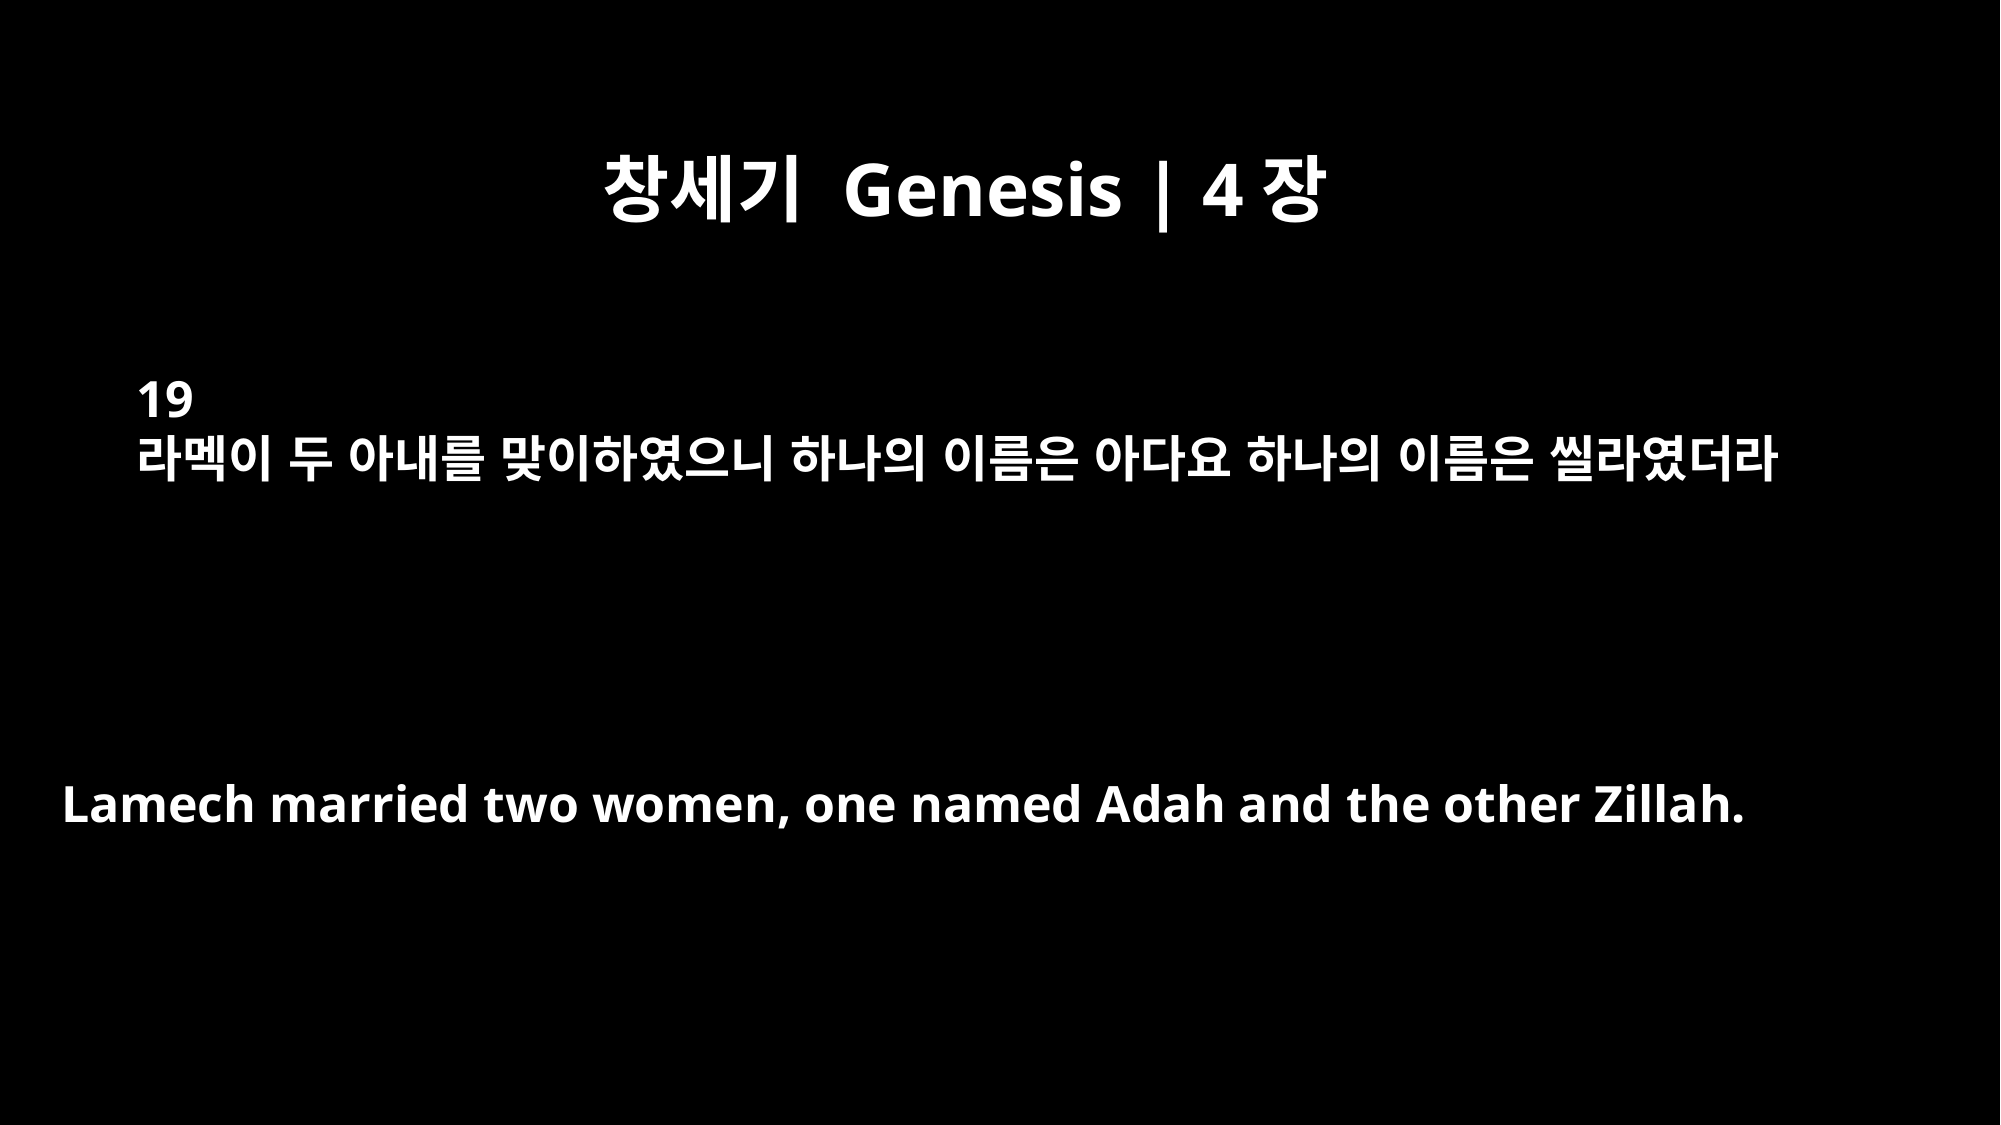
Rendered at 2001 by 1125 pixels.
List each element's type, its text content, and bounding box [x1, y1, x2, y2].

text_box 19 라멕이 두 아내를 맞이하였으니 하나의 이름은 아다요 하나의 이름은 씰라였더라 [121, 359, 1796, 495]
text_box Lamech married two women, one named Adah and the other Zillah. [46, 764, 1762, 840]
text_box 창세기 Genesis | 4장 [587, 136, 1345, 239]
